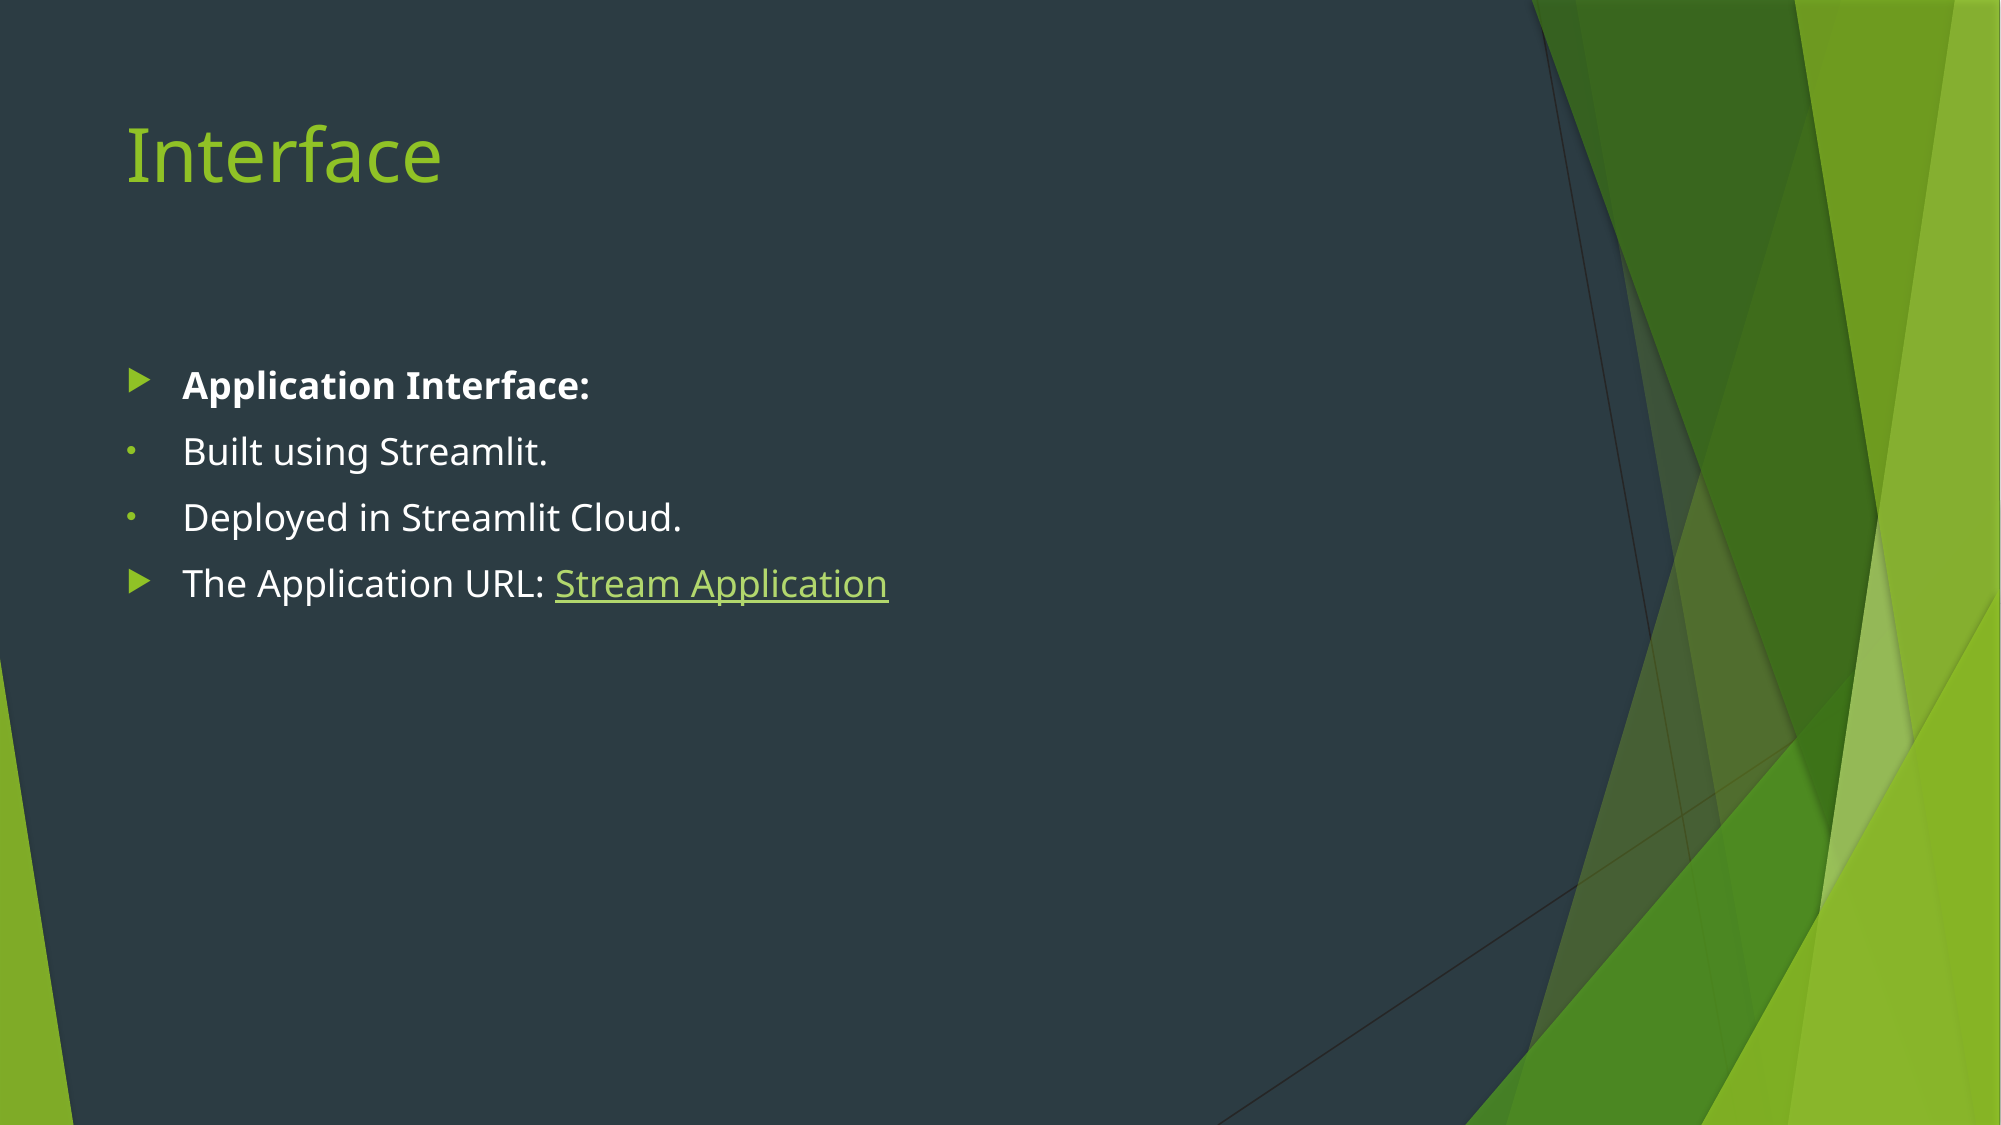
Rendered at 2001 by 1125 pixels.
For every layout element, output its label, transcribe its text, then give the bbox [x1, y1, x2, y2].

list Application Interface: Built using Streamlit. Deployed in Streamlit Cloud. The Application URL: Stream Application [111, 354, 1522, 992]
title Interface [111, 99, 1522, 317]
